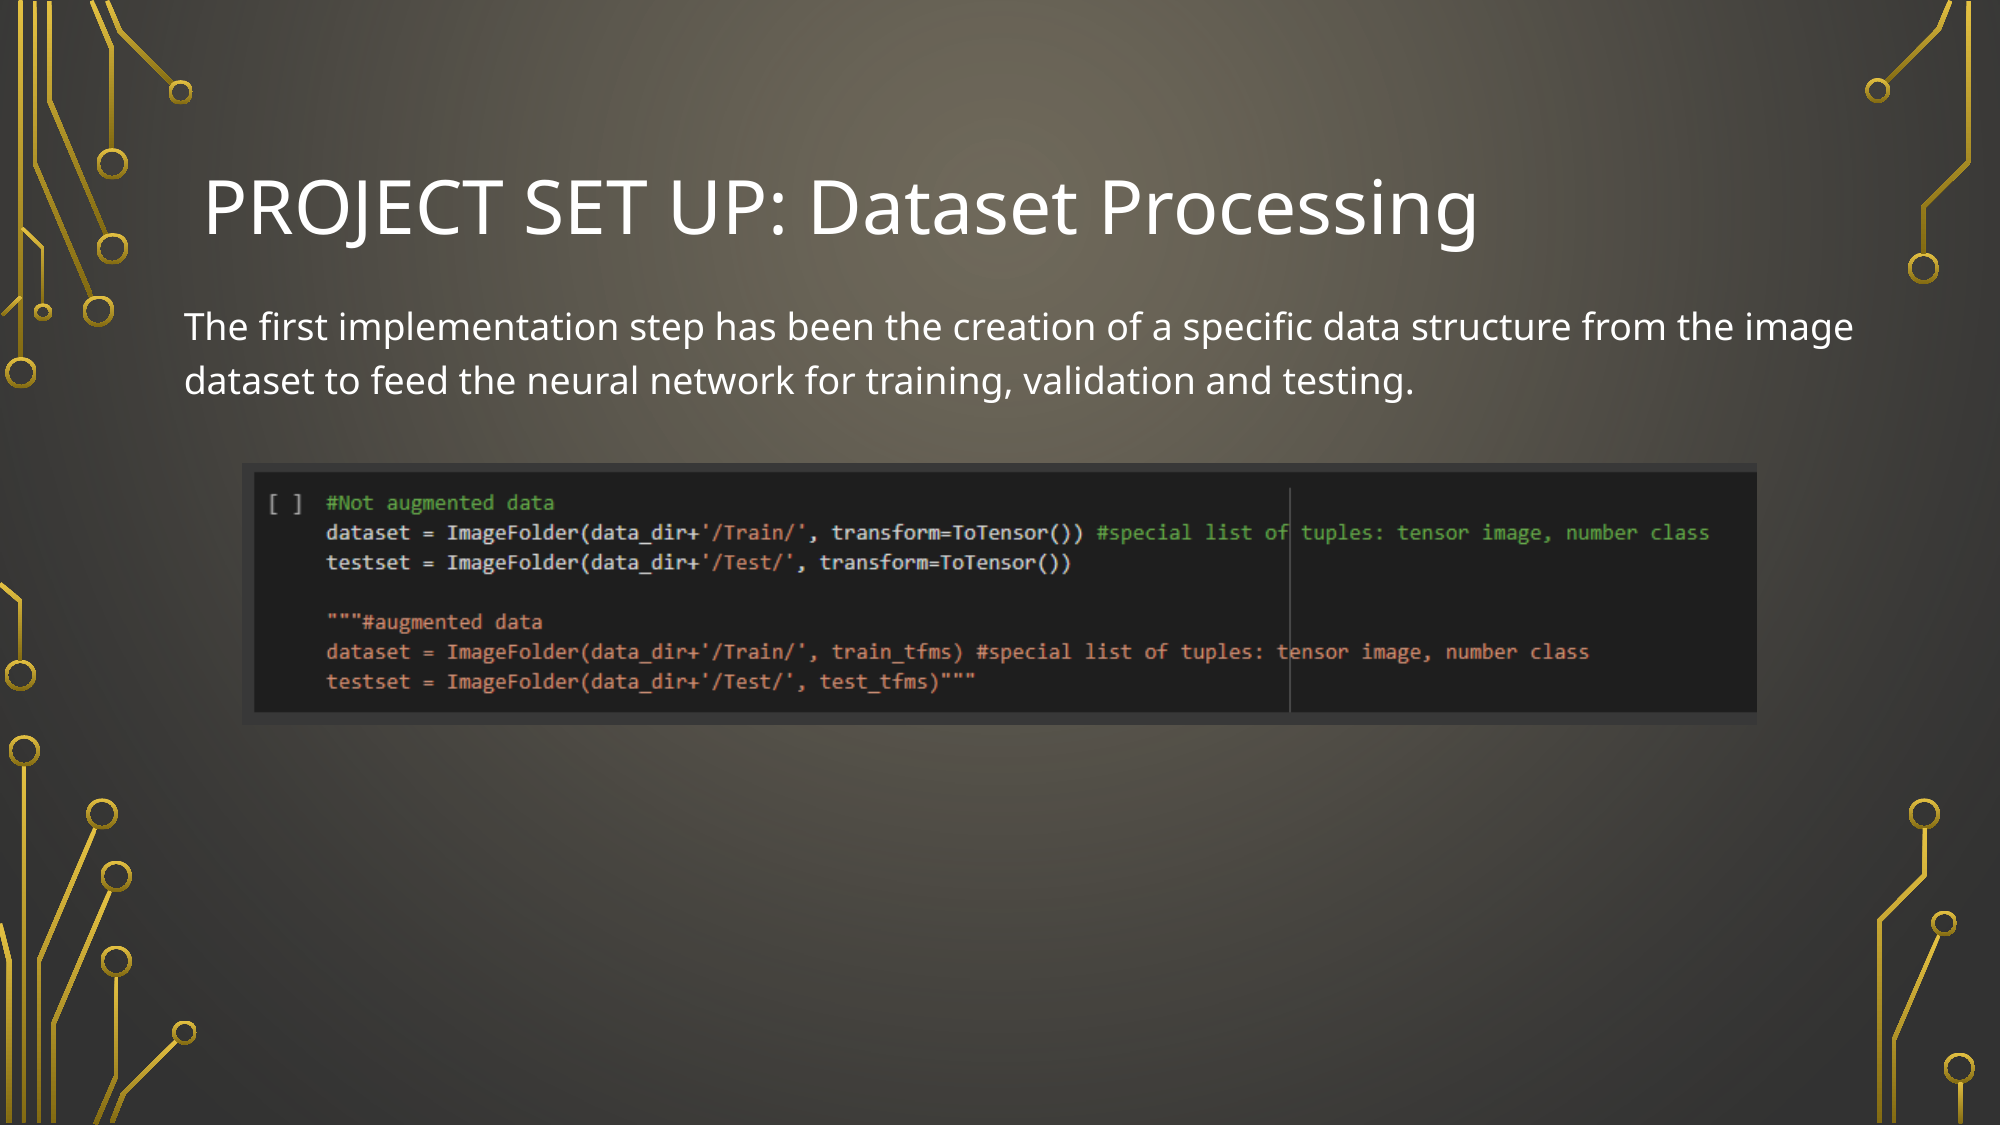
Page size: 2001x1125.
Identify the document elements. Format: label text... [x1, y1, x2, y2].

picture [242, 463, 1757, 725]
list The first implementation step has been the creation of a specific data structure from the image dataset to feed the neural network for training, validation and testing. [168, 286, 1874, 411]
title Project set up: Dataset Processing [187, 88, 1813, 286]
